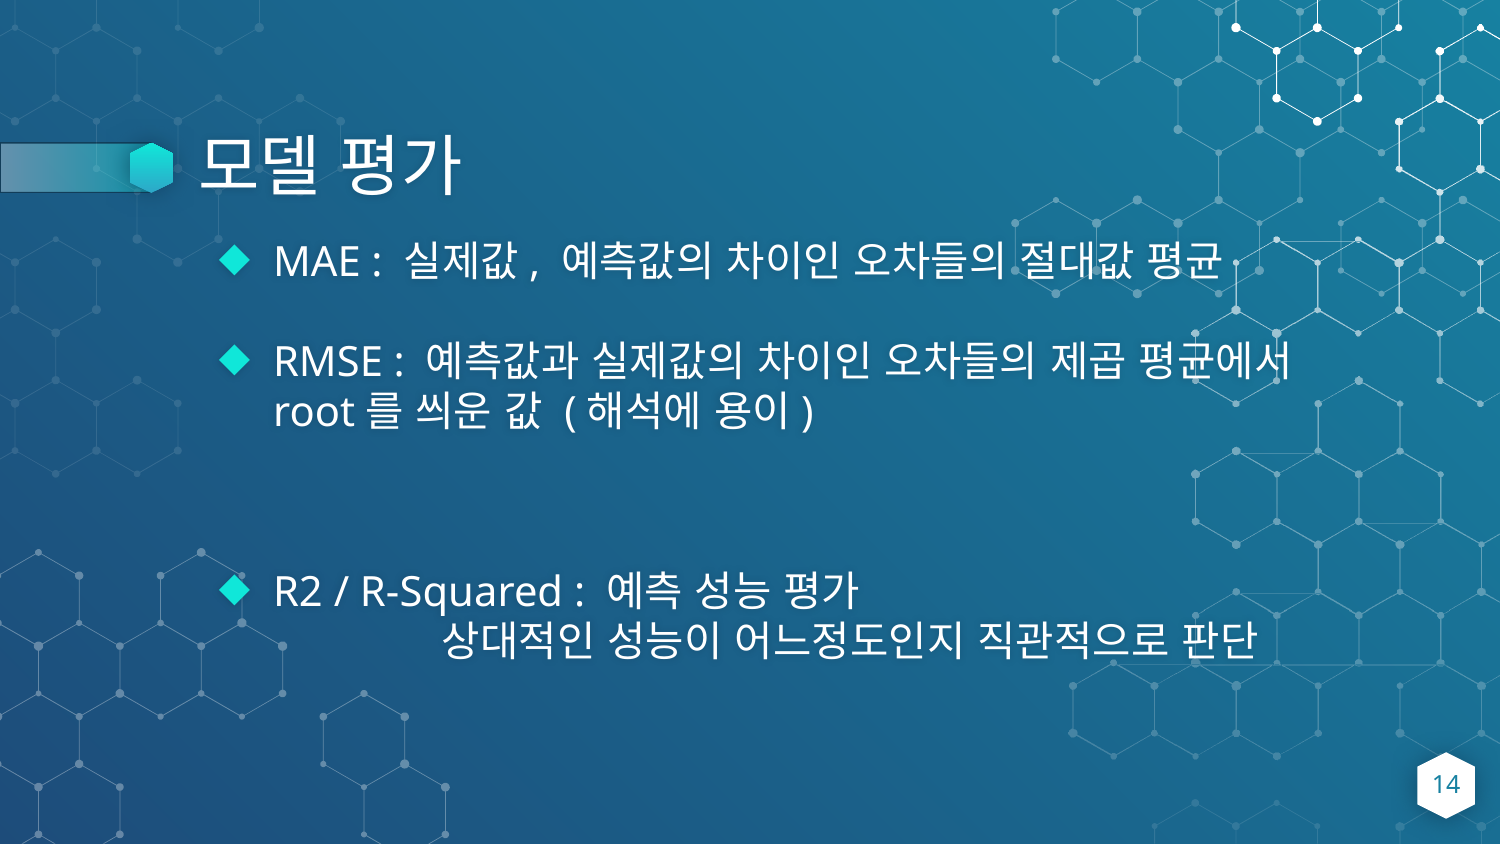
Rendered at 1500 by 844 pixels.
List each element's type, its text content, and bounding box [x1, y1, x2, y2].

list MAE : 실제값, 예측값의 차이인 오차들의 절대값 평균 RMSE : 예측값과 실제값의 차이인 오차들의 제곱 평균에서 root를 씌운 값 (해석에 용이) R2 / R-Squared : 예측 성능 평가 상대적인 성능이 어느정도인지 직관적으로 판단 [198, 234, 1302, 733]
title 모델 평가 [198, 140, 1302, 198]
slide_number 14 [1417, 752, 1475, 819]
